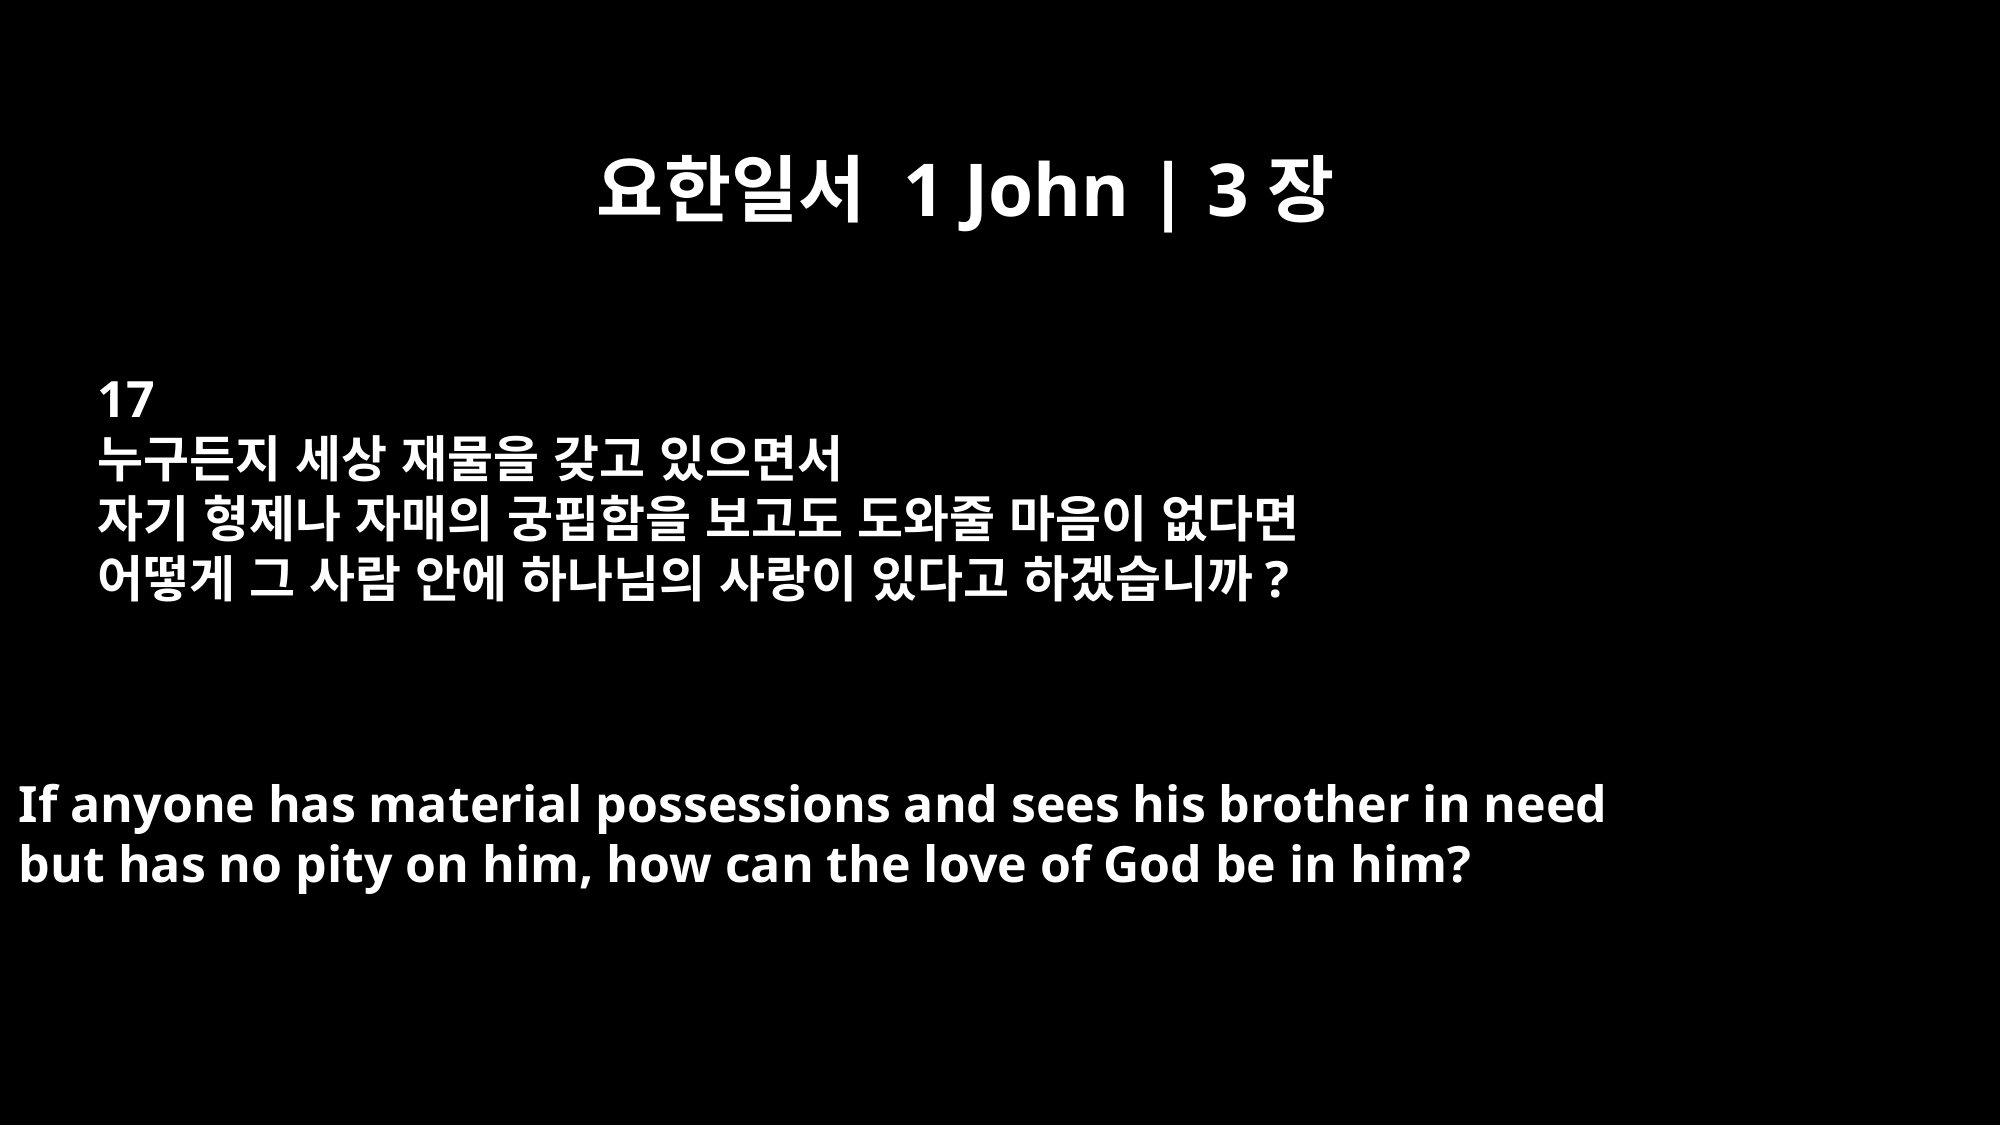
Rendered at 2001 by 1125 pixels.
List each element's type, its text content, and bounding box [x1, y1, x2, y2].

text_box 요한일서 1 John | 3장 [582, 136, 1350, 239]
text_box 17 누구든지 세상 재물을 갖고 있으면서 자기 형제나 자매의 궁핍함을 보고도 도와줄 마음이 없다면 어떻게 그 사람 안에 하나님의 사랑이 있다고 하겠습니까? [83, 359, 1329, 615]
text_box If anyone has material possessions and sees his brother in need but has no pity on him, how can the love of God be in him? [4, 764, 1636, 900]
